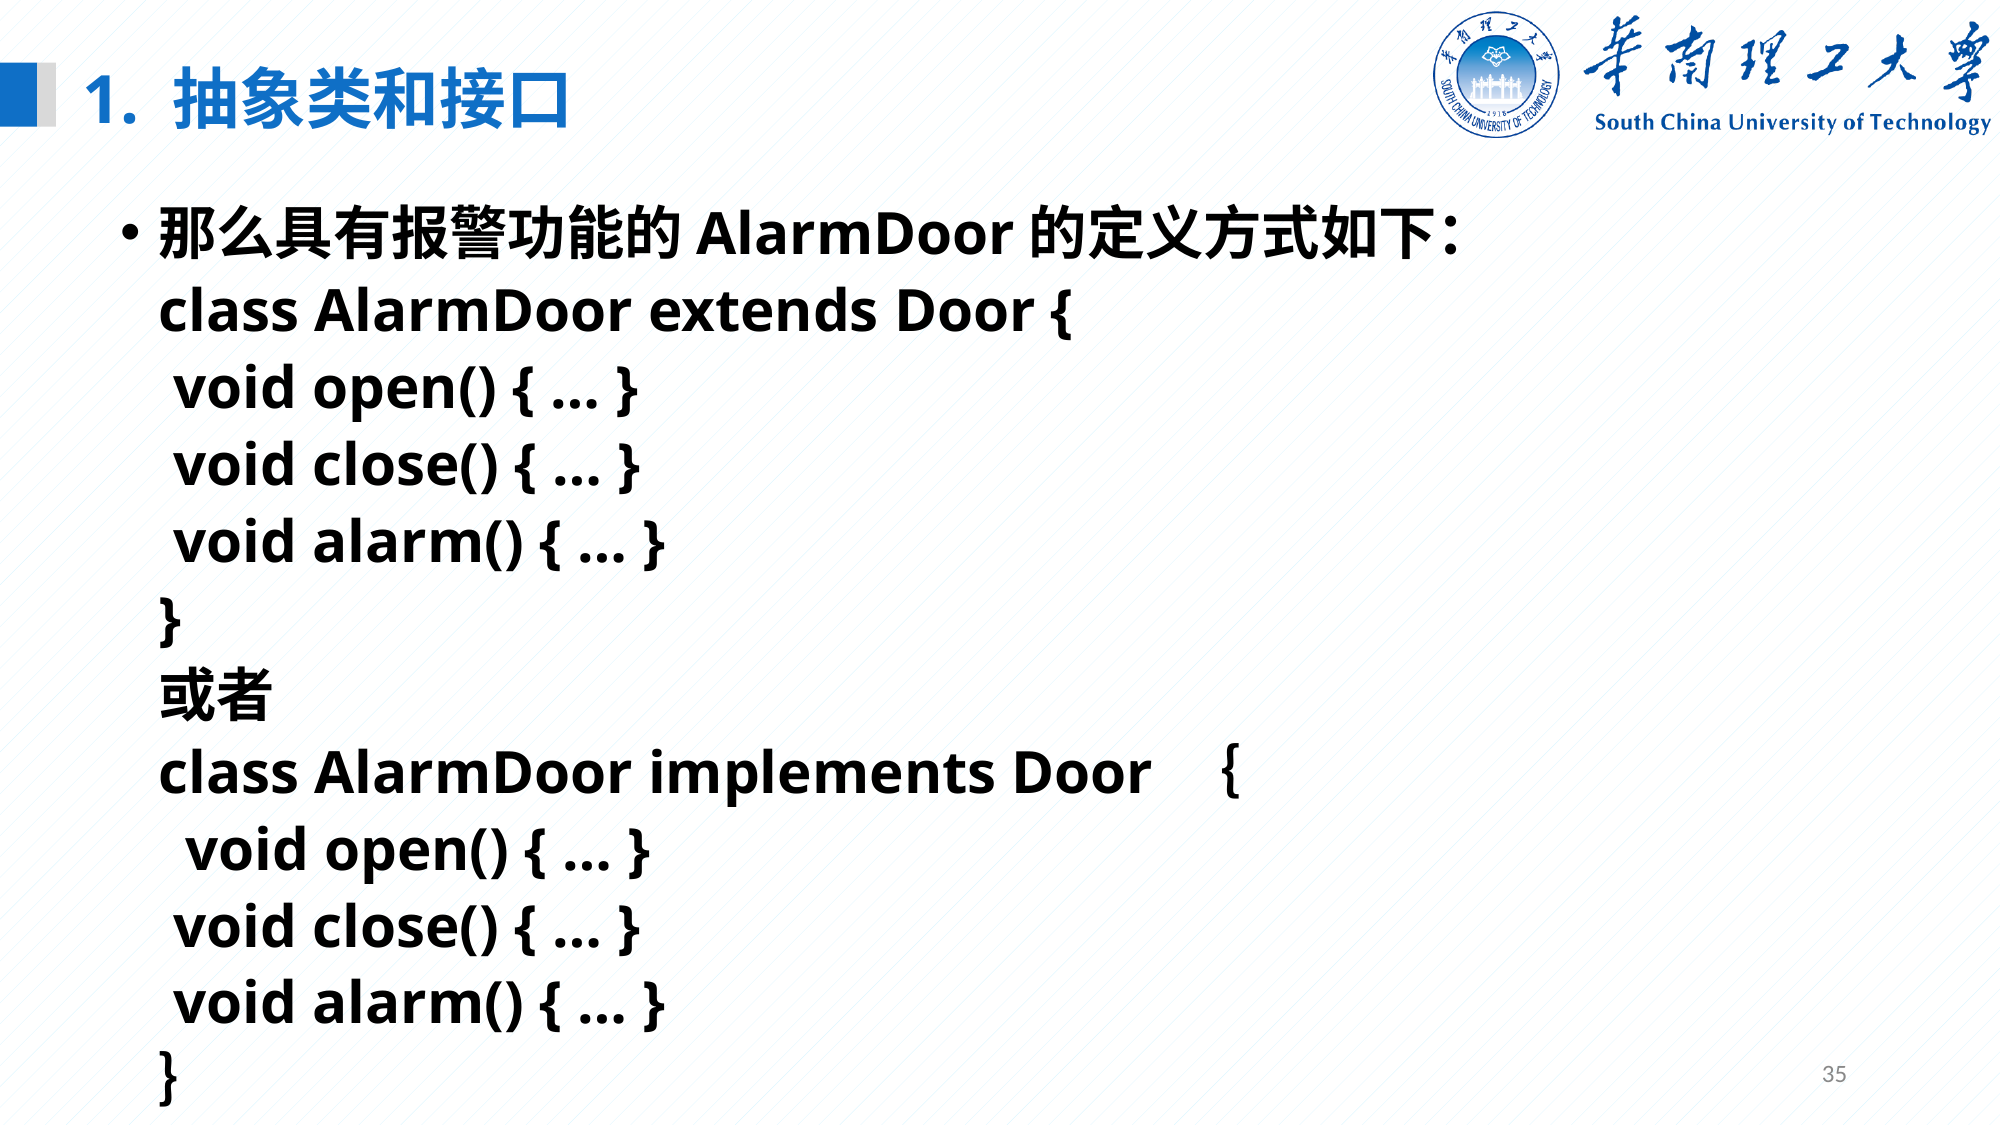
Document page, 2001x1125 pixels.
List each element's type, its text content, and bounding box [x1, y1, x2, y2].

slide_number 35 [1412, 1042, 1863, 1103]
picture [1433, 11, 1991, 138]
text_box 1. 抽象类和接口 [67, 49, 1241, 144]
list 那么具有报警功能的AlarmDoor的定义方式如下： class AlarmDoor extends Door { void open() { … } void close() { … } void alarm() { … } } 或者 class AlarmDoor implements Door ｛ void open() { … } void close() { … } void alarm() { … } ｝ [105, 181, 1827, 983]
